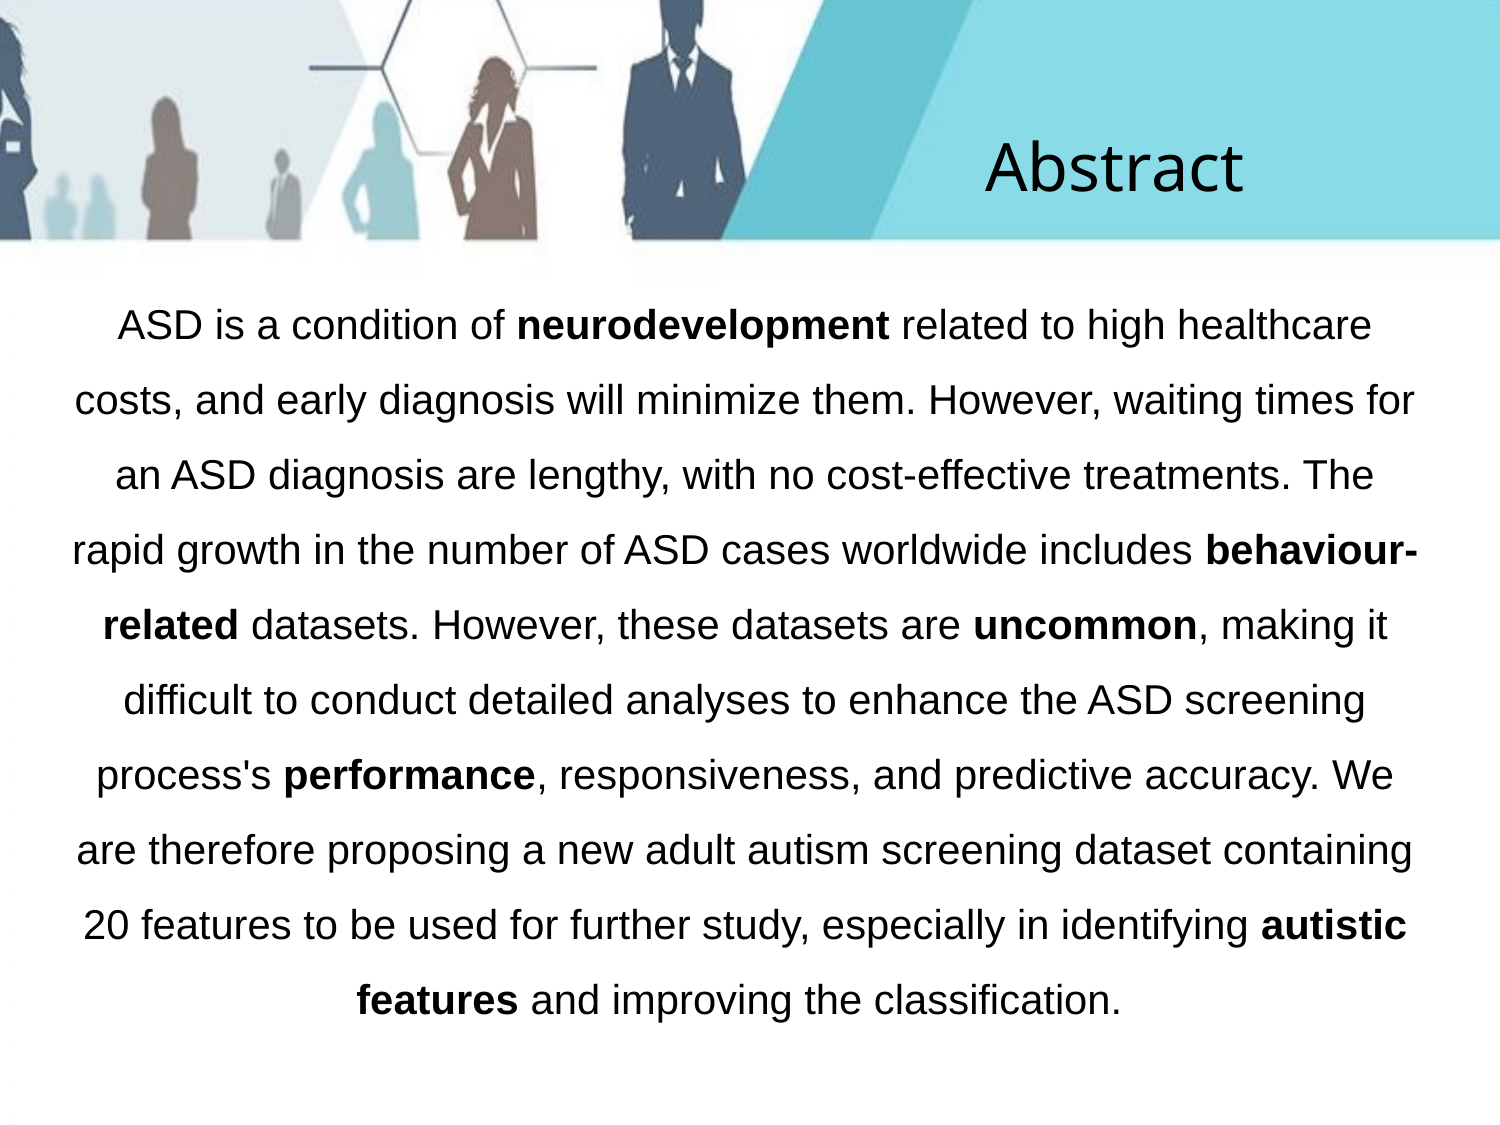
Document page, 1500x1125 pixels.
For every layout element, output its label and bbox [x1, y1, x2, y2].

list [0, 0, 1500, 1125]
